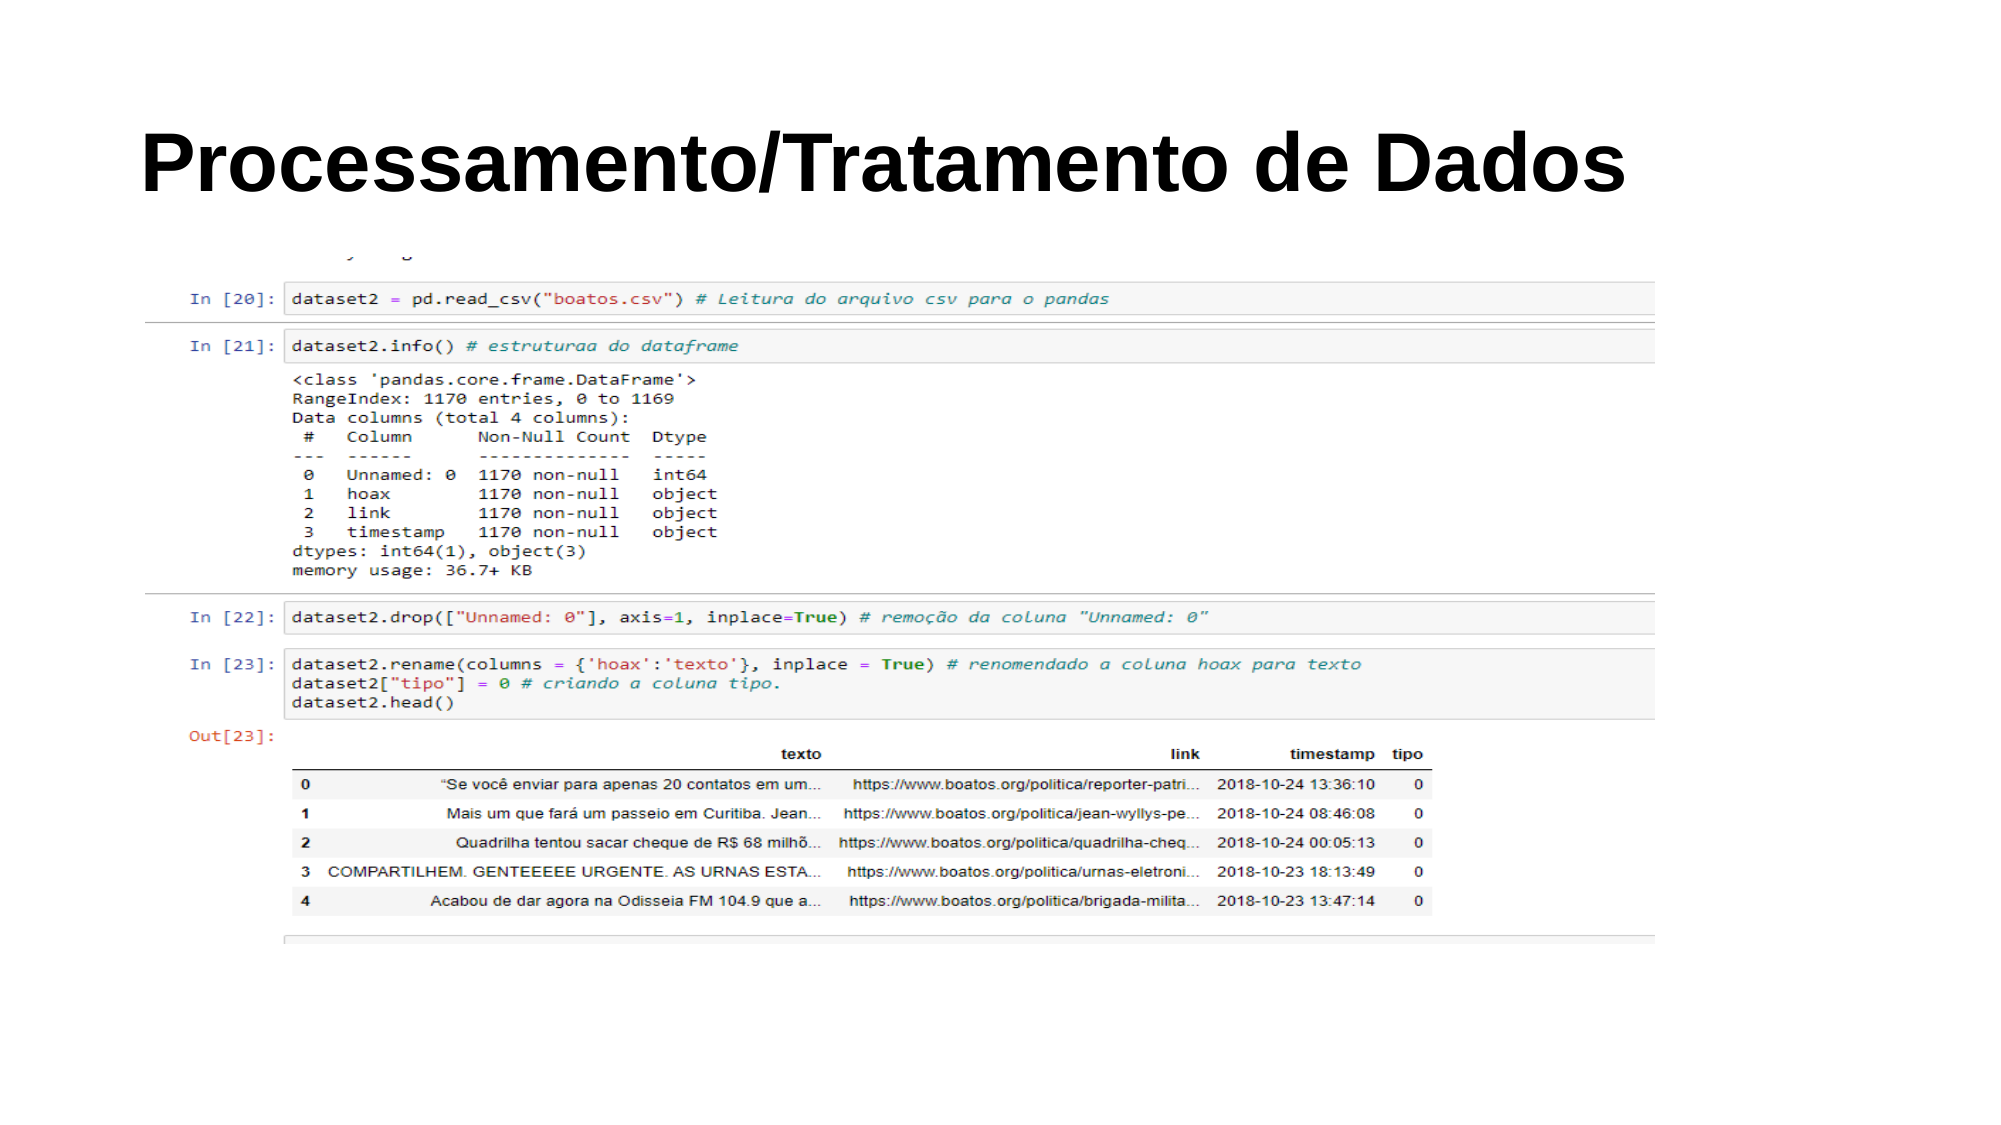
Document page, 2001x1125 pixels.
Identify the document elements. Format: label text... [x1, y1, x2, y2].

picture [145, 257, 1655, 944]
text_box Processamento/Tratamento de Dados [125, 100, 1942, 216]
